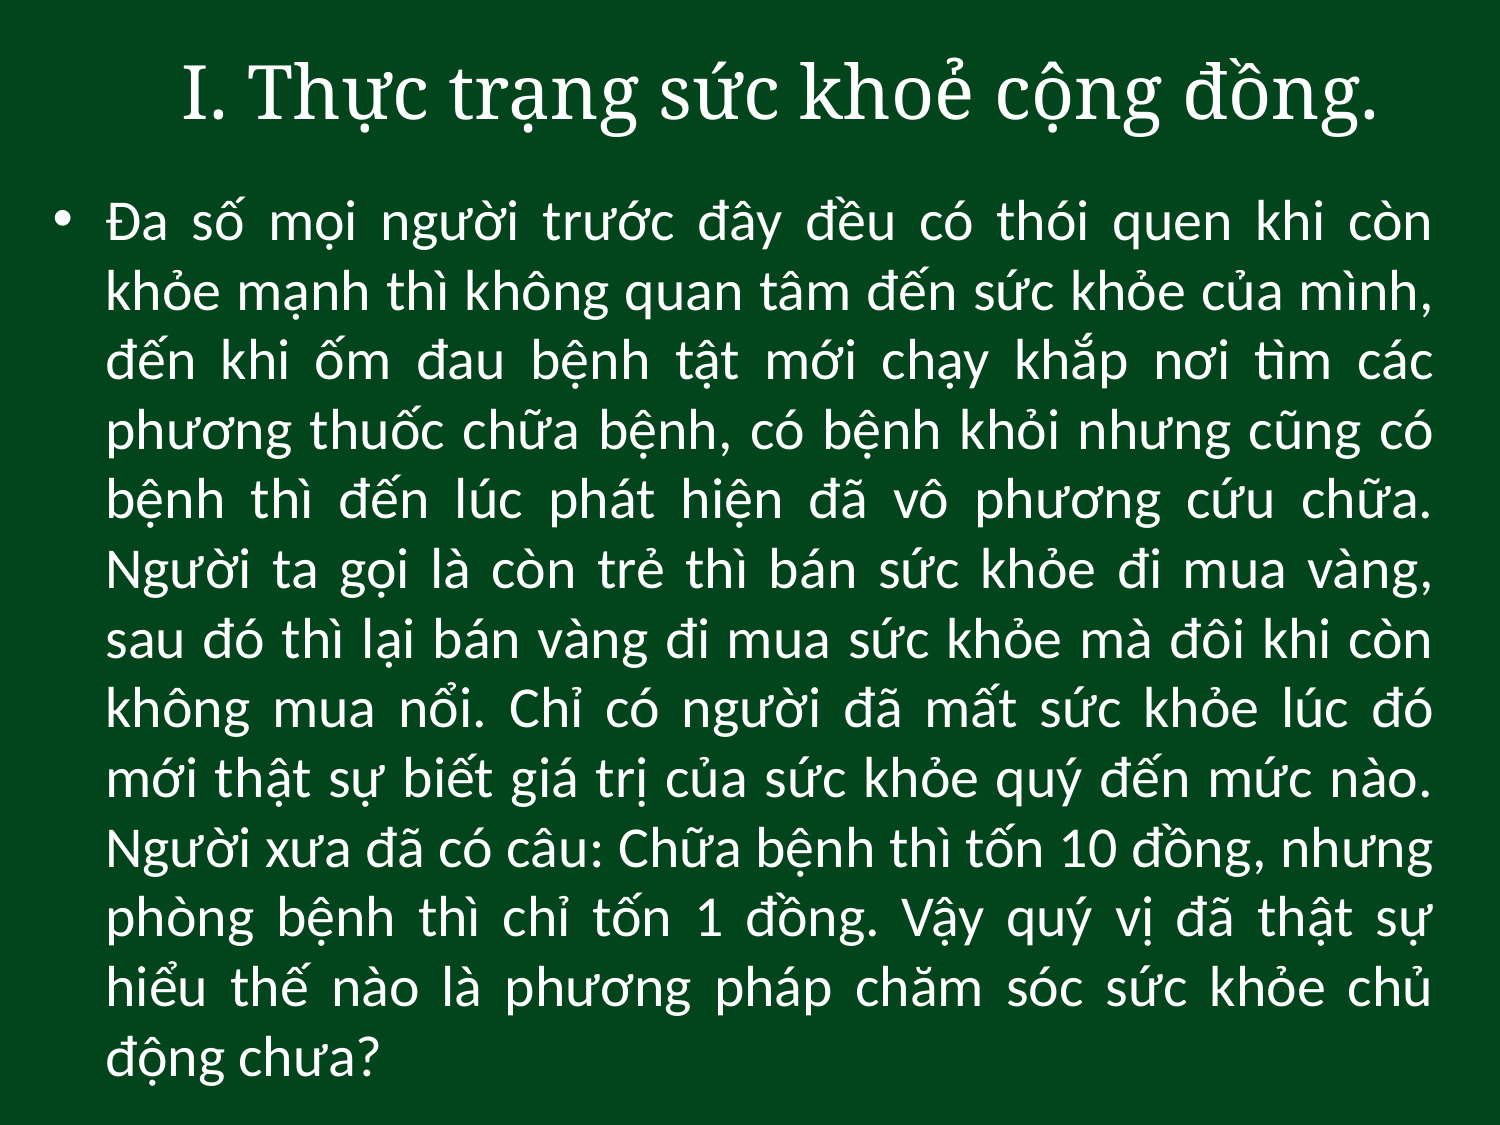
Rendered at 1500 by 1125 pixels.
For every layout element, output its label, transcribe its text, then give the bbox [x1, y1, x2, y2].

list Đa số mọi người trước đây đều có thói quen khi còn khỏe mạnh thì không quan tâm đến sức khỏe của mình, đến khi ốm đau bệnh tật mới chạy khắp nơi tìm các phương thuốc chữa bệnh, có bệnh khỏi nhưng cũng có bệnh thì đến lúc phát hiện đã vô phương cứu chữa. Người ta gọi là còn trẻ thì bán sức khỏe đi mua vàng, sau đó thì lại bán vàng đi mua sức khỏe mà đôi khi còn không mua nổi. Chỉ có người đã mất sức khỏe lúc đó mới thật sự biết giá trị của sức khỏe quý đến mức nào. Người xưa đã có câu: Chữa bệnh thì tốn 10 đồng, nhưng phòng bệnh thì chỉ tốn 1 đồng. Vậy quý vị đã thật sự hiểu thế nào là phương pháp chăm sóc sức khỏe chủ động chưa? [37, 174, 1450, 1100]
text_box I. Thực trạng sức khoẻ cộng đồng. [99, 37, 1463, 233]
